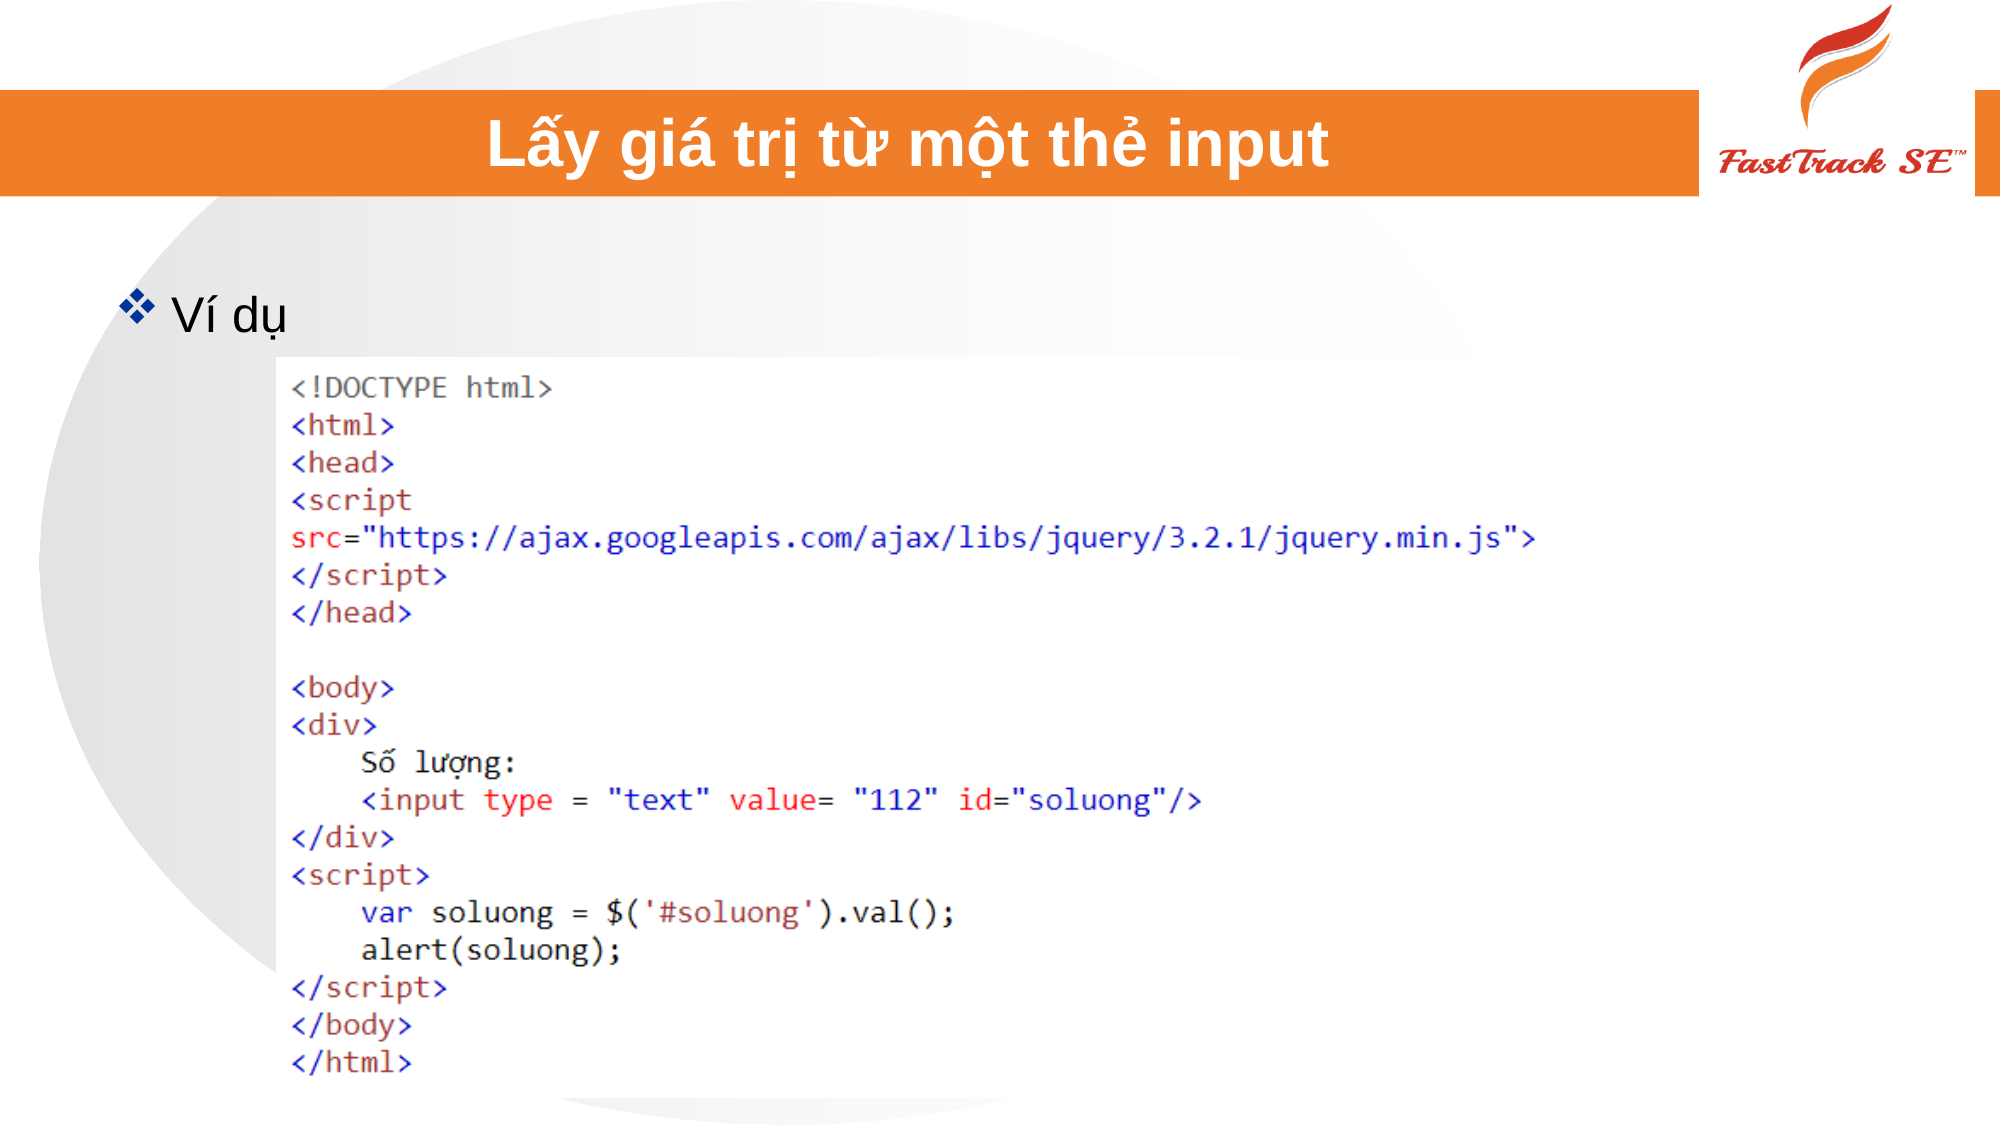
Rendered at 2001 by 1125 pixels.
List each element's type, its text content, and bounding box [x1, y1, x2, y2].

list Ví dụ [99, 275, 1909, 1038]
picture [1700, 0, 1975, 192]
title Lấy giá trị từ một thẻ input [249, 99, 1567, 180]
picture [276, 357, 1550, 1099]
